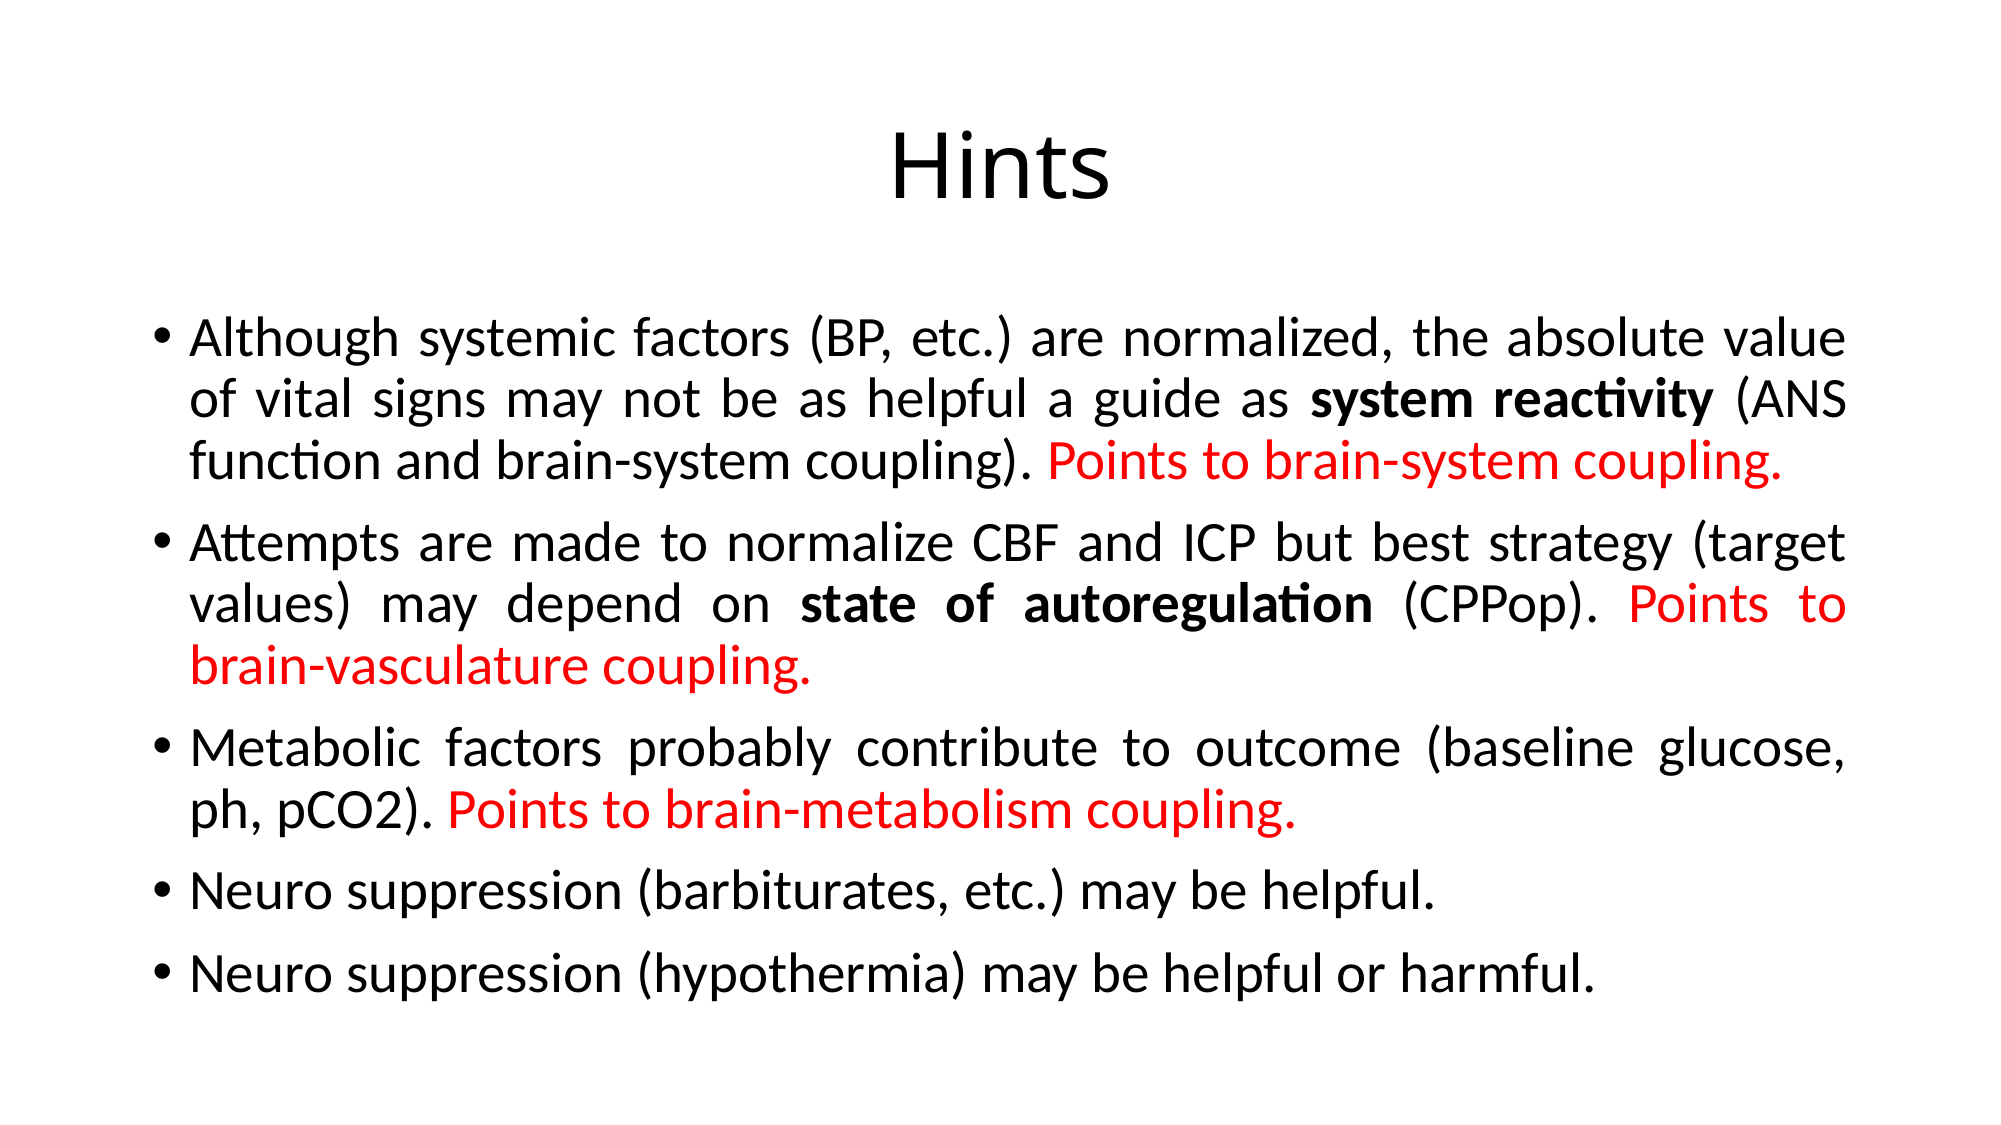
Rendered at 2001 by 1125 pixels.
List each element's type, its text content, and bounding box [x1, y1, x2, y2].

list Although systemic factors (BP, etc.) are normalized, the absolute value of vital signs may not be as helpful a guide as system reactivity (ANS function and brain-system coupling). Points to brain-system coupling. Attempts are made to normalize CBF and ICP but best strategy (target values) may depend on state of autoregulation (CPPop). Points to brain-vasculature coupling. Metabolic factors probably contribute to outcome (baseline glucose, ph, pCO2). Points to brain-metabolism coupling. Neuro suppression (barbiturates, etc.) may be helpful. Neuro suppression (hypothermia) may be helpful or harmful. [137, 299, 1863, 1014]
title Hints [137, 59, 1863, 278]
